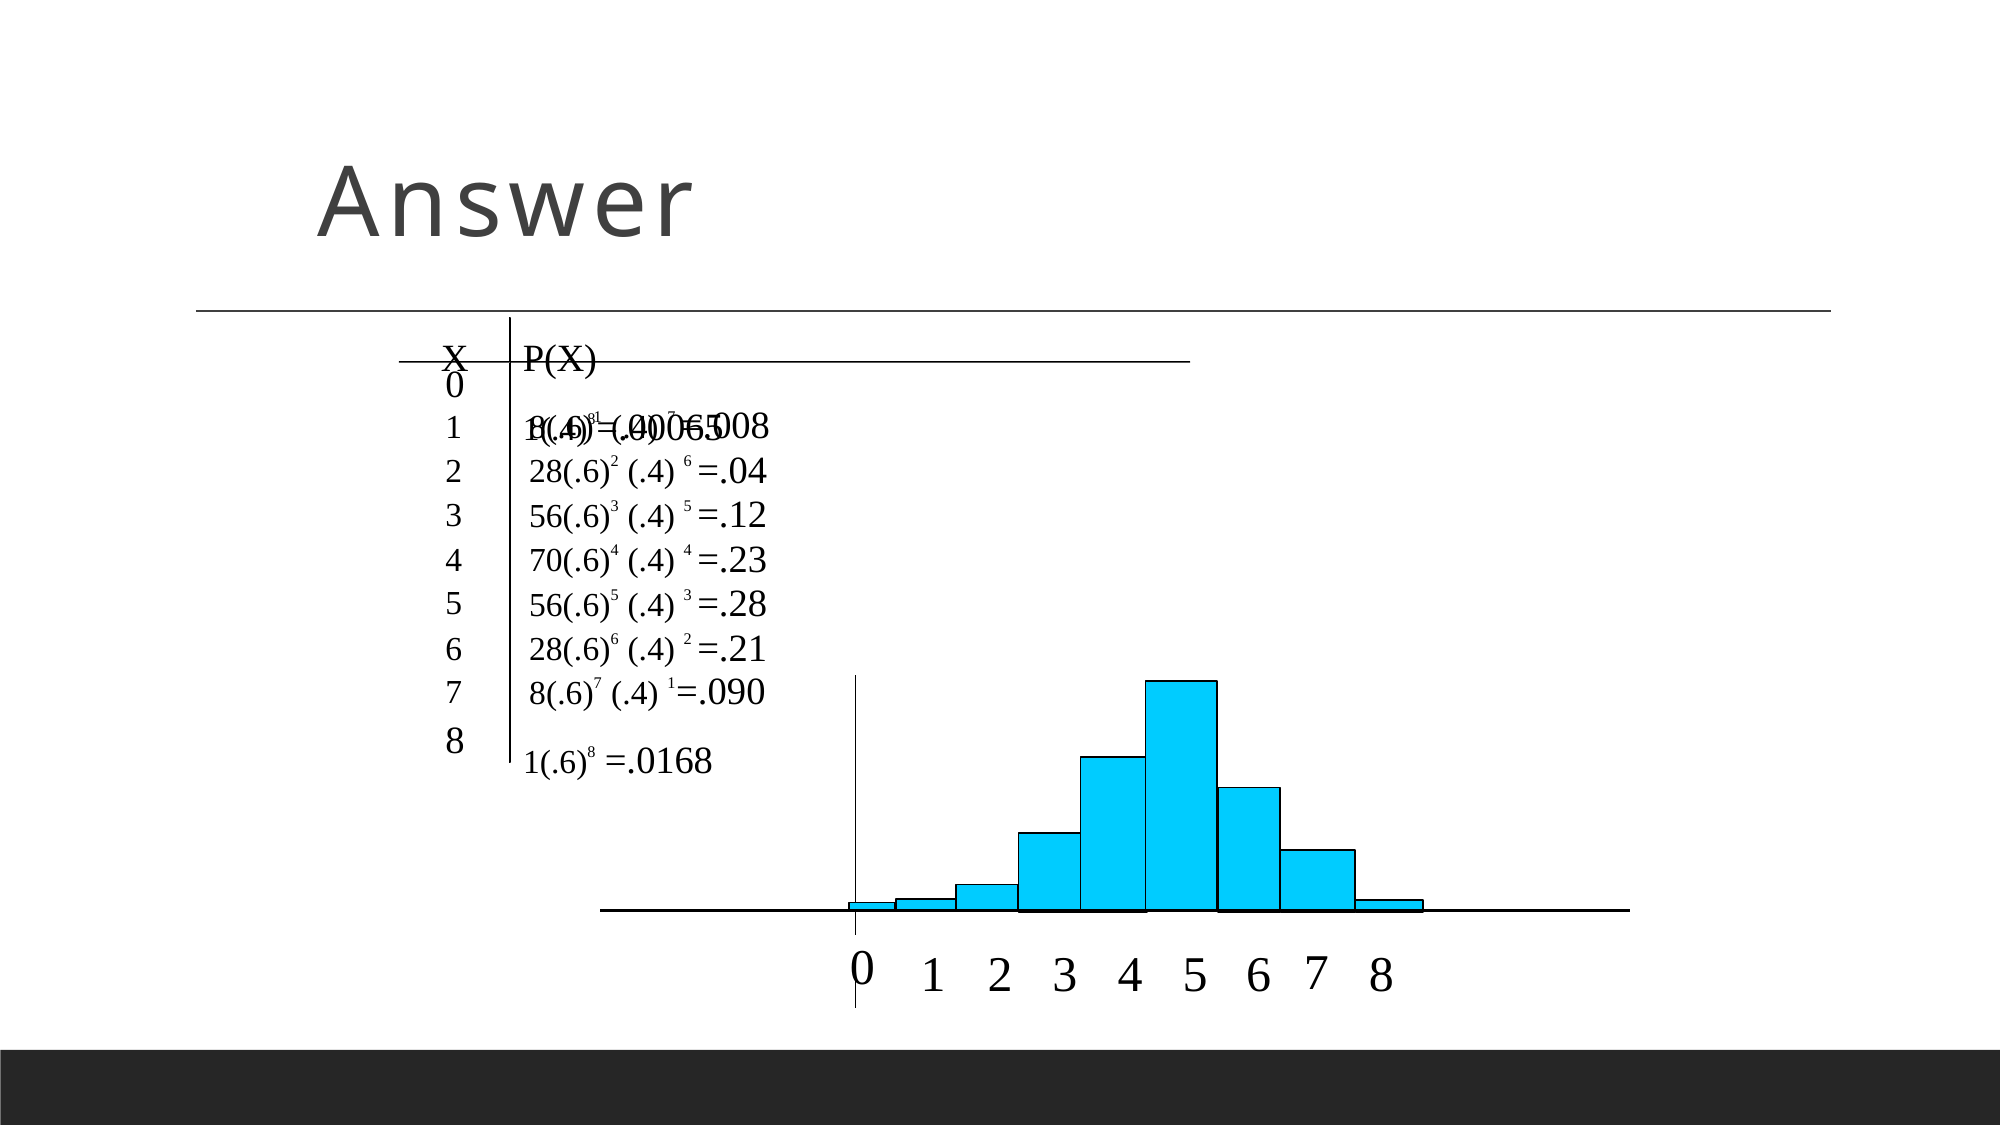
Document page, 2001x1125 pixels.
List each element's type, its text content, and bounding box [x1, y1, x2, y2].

text_box 0 1 8(.6)1 (.4) 7 =.008 2 28(.6)2 (.4) 6 =.04 3 56(.6)3 (.4) 5 =.12 4 70(.6)4 (.4) 4 =.23 5 56(.6)5 (.4) 3 =.28 6 28(.6)6 (.4) 2 =.21 7 8(.6)7 (.4) 1=.090 8 [511, 357, 787, 761]
text_box [1355, 900, 1423, 910]
text_box X P(X) 1(.4)8=.00065 [434, 311, 742, 361]
text_box [1280, 849, 1356, 910]
text_box 1 2 3 4 5 6 [918, 939, 1271, 1002]
text_box [848, 902, 895, 910]
text_box 8 [1366, 939, 1396, 1002]
text_box [1145, 681, 1218, 910]
text_box 1(.6)8 =.0168 [516, 714, 731, 786]
text_box 0 [847, 932, 877, 995]
title Answer [315, 65, 1136, 256]
text_box 7 [1301, 937, 1331, 1000]
text_box [1218, 787, 1281, 910]
text_box [1018, 833, 1080, 910]
text_box [1080, 757, 1145, 910]
text_box X P(X) 1(.4)8=.00065 [434, 363, 439, 452]
text_box 0 1 8(.6)1 (.4) 7 =.008 2 28(.6)2 (.4) 6 =.04 3 56(.6)3 (.4) 5 =.12 4 70(.6)4 (.4) 4 =.23 5 56(.6)5 (.4) 3 =.28 6 28(.6)6 (.4) 2 =.21 7 8(.6)7 (.4) 1=.090 8 [439, 357, 509, 761]
text_box [895, 898, 955, 910]
text_box [955, 884, 1018, 910]
